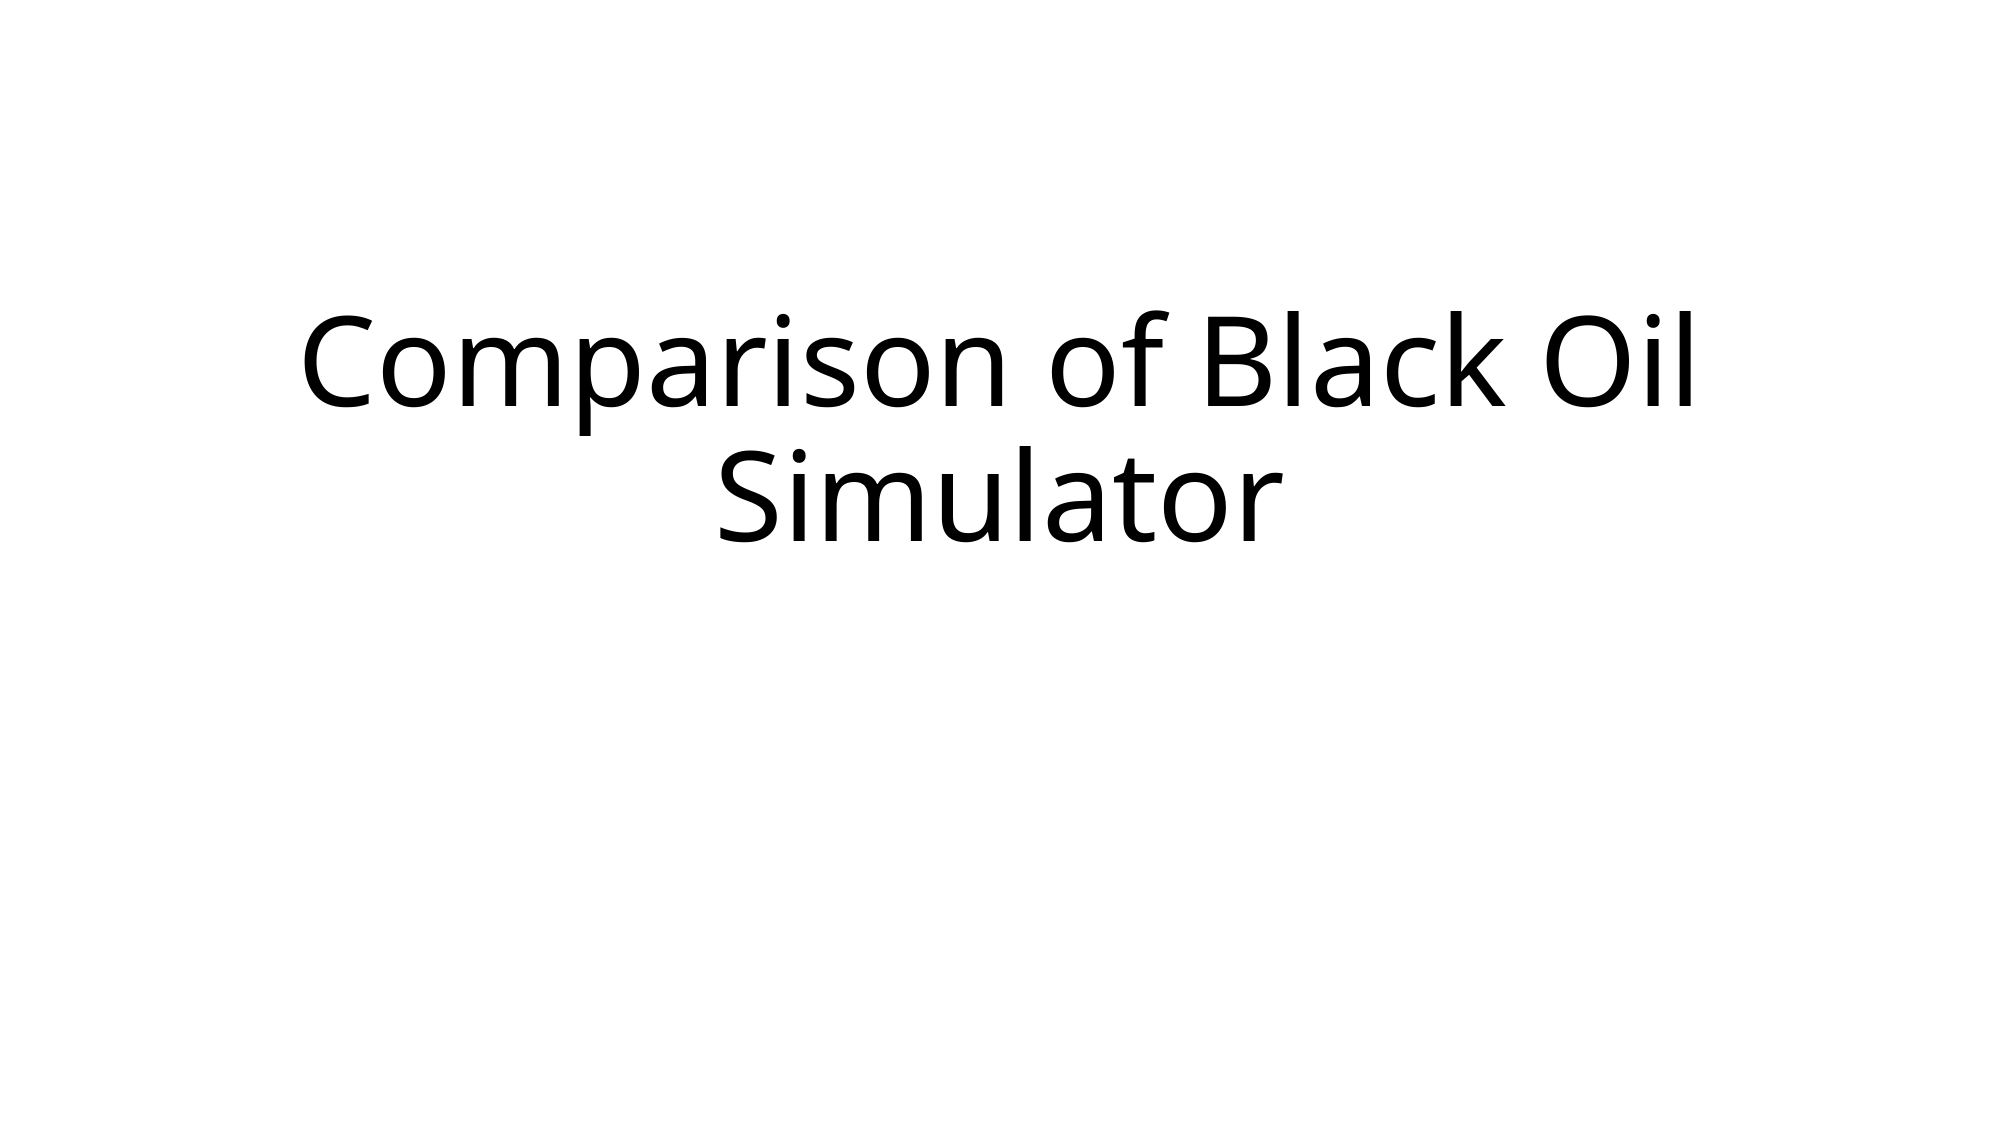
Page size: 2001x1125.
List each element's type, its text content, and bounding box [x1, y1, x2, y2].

title Comparison of Black Oil Simulator [249, 184, 1750, 576]
